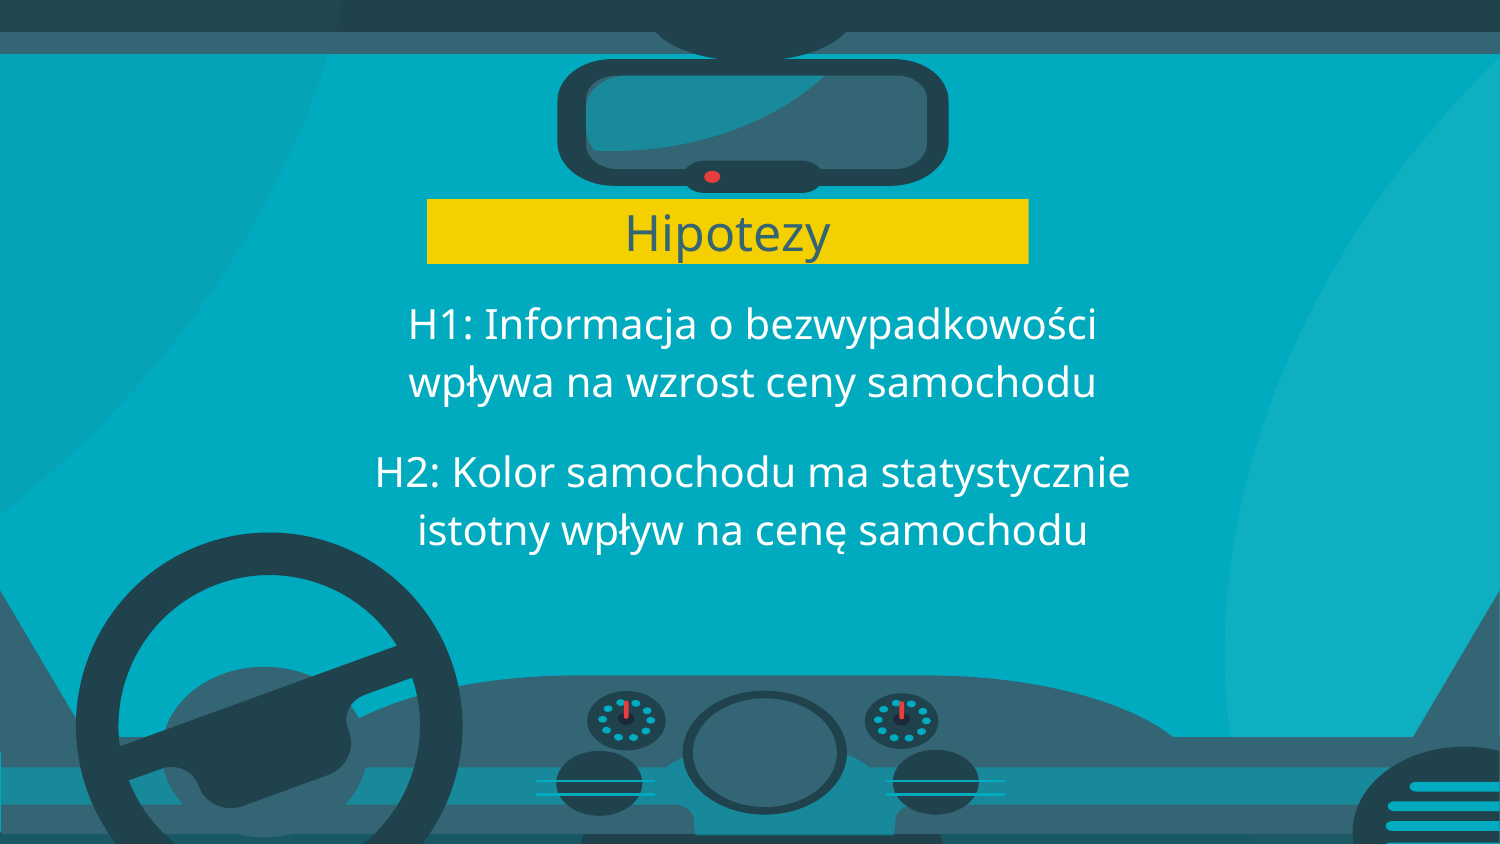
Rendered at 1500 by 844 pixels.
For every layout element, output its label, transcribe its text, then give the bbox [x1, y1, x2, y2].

subtitle H1: Informacja o bezwypadkowości wpływa na wzrost ceny samochodu H2: Kolor samochodu ma statystycznie istotny wpływ na cenę samochodu [327, 275, 1179, 700]
title Hipotezy [427, 199, 1029, 264]
